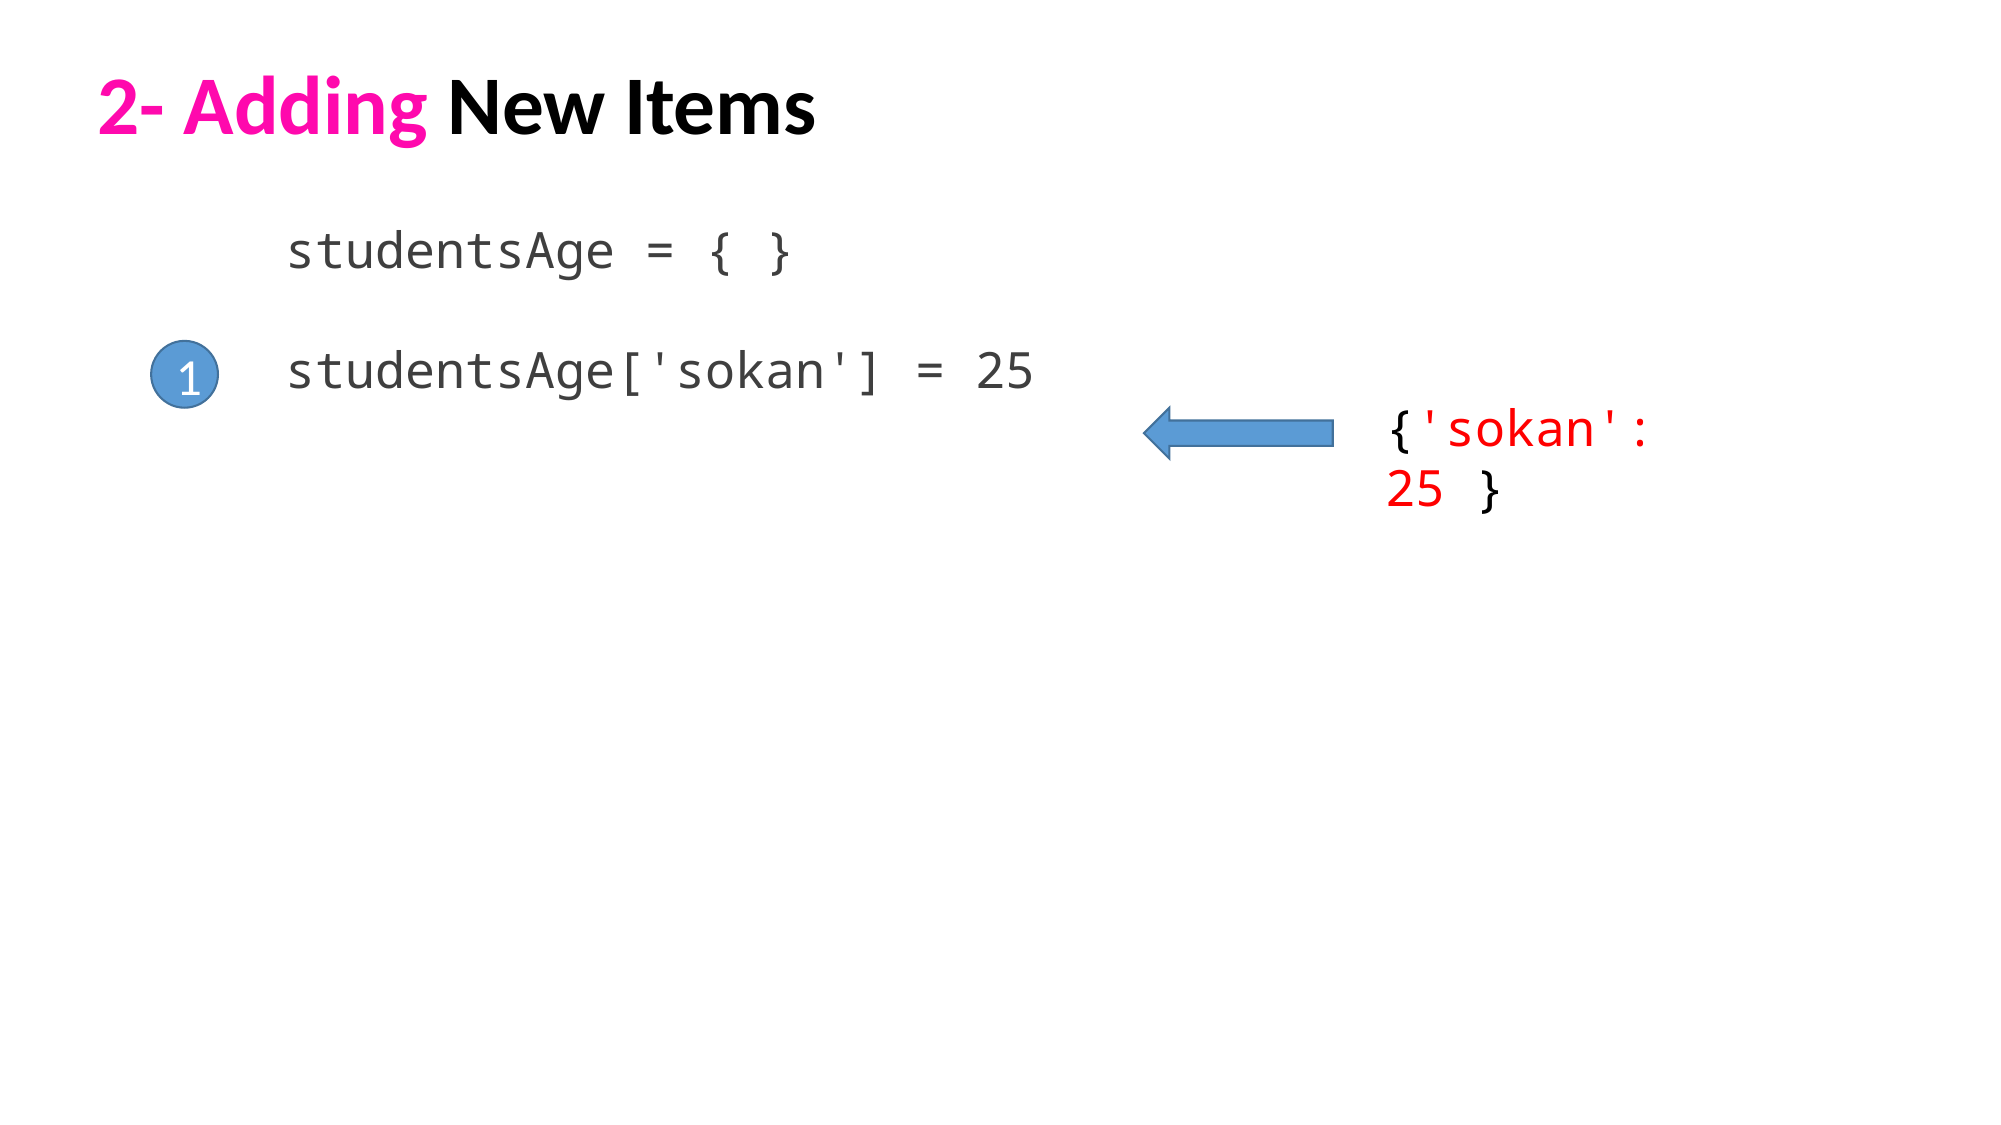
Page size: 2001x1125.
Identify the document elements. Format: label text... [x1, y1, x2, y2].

text_box studentsAge = { } studentsAge['sokan'] = 25 [270, 210, 1193, 406]
text_box {'sokan': 25 } [1370, 388, 1791, 524]
text_box 1 [151, 340, 218, 408]
text_box [1143, 407, 1333, 459]
text_box 2- Adding New Items [78, 44, 856, 159]
